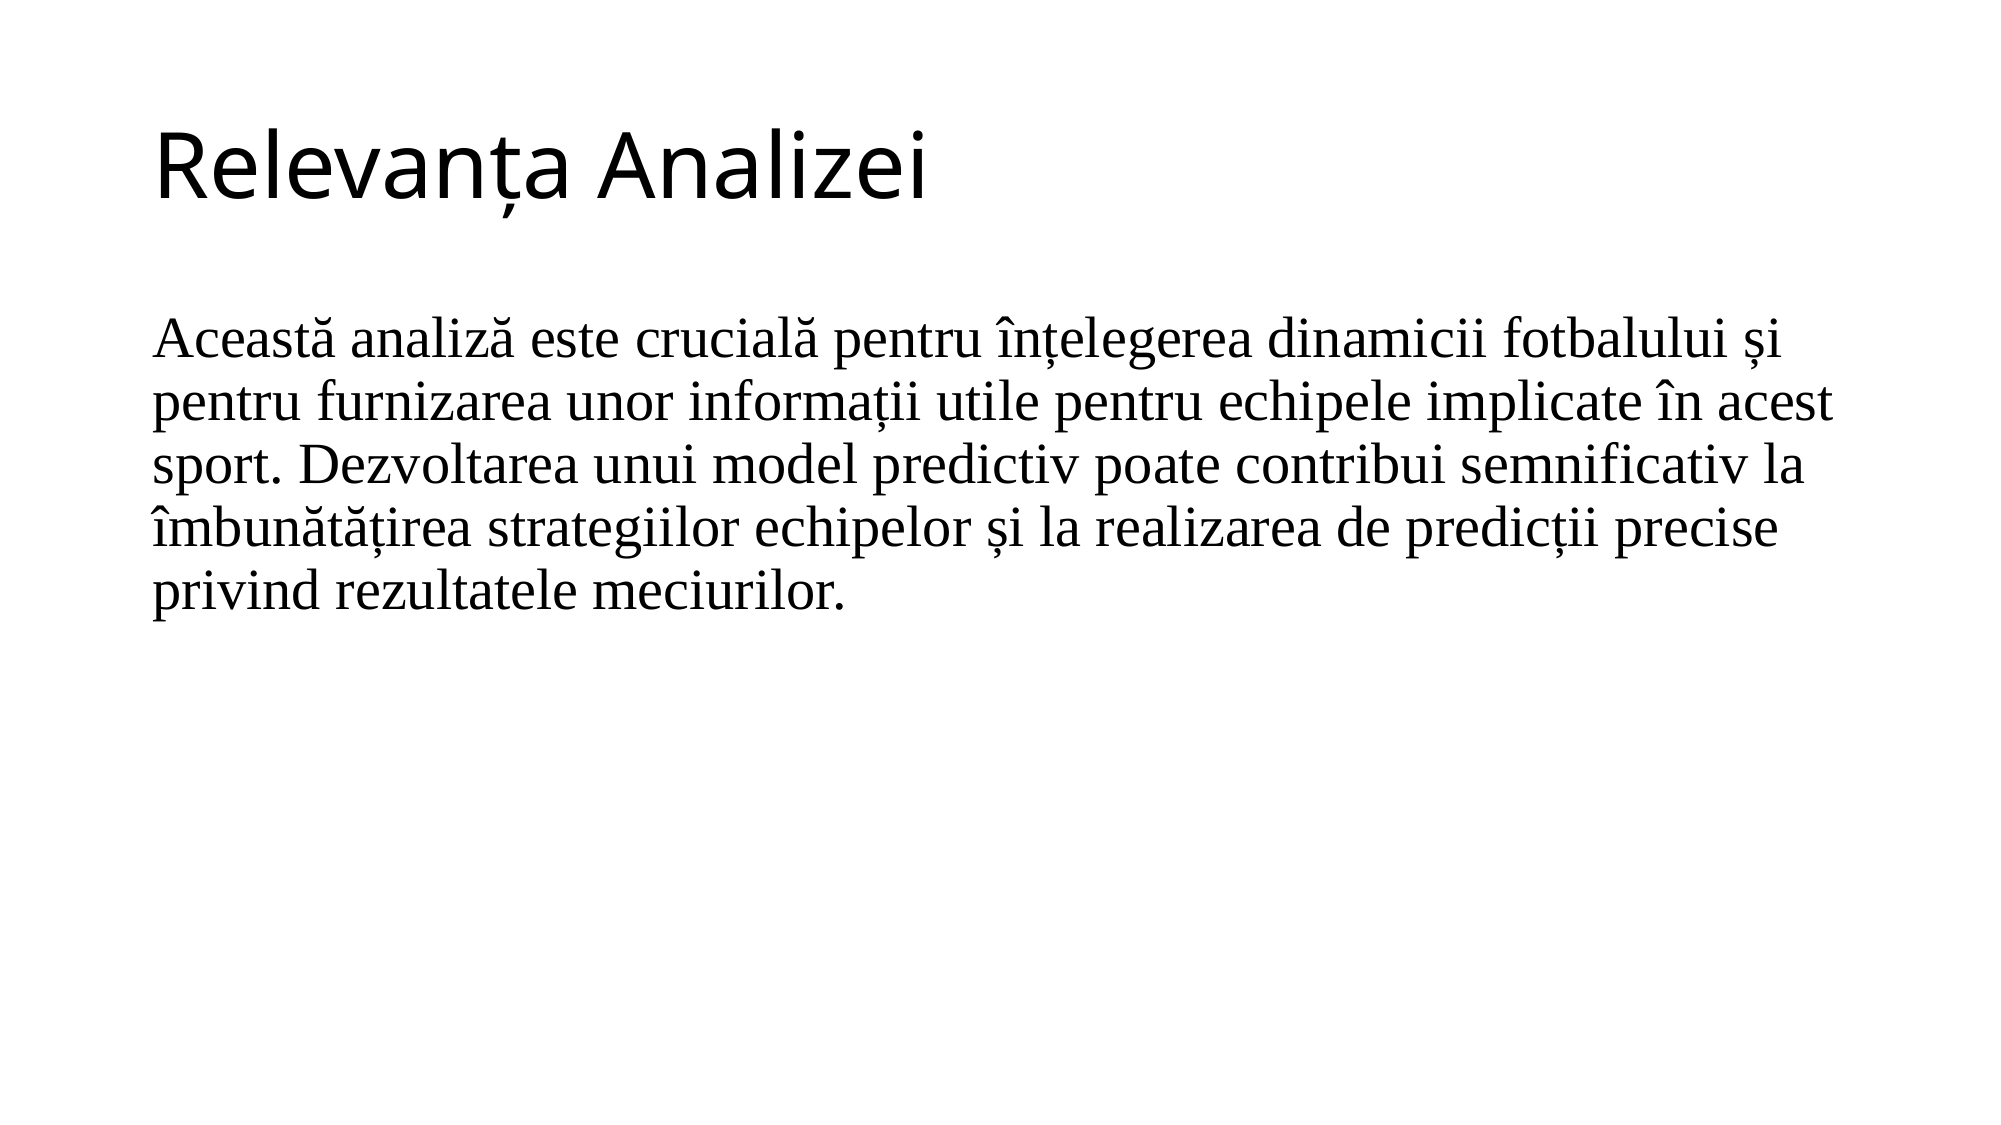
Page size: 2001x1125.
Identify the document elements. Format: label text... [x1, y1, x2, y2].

title Relevanța Analizei [137, 59, 1863, 278]
list Această analiză este crucială pentru înțelegerea dinamicii fotbalului și pentru furnizarea unor informații utile pentru echipele implicate în acest sport. Dezvoltarea unui model predictiv poate contribui semnificativ la îmbunătățirea strategiilor echipelor și la realizarea de predicții precise privind rezultatele meciurilor. [137, 299, 1863, 1014]
